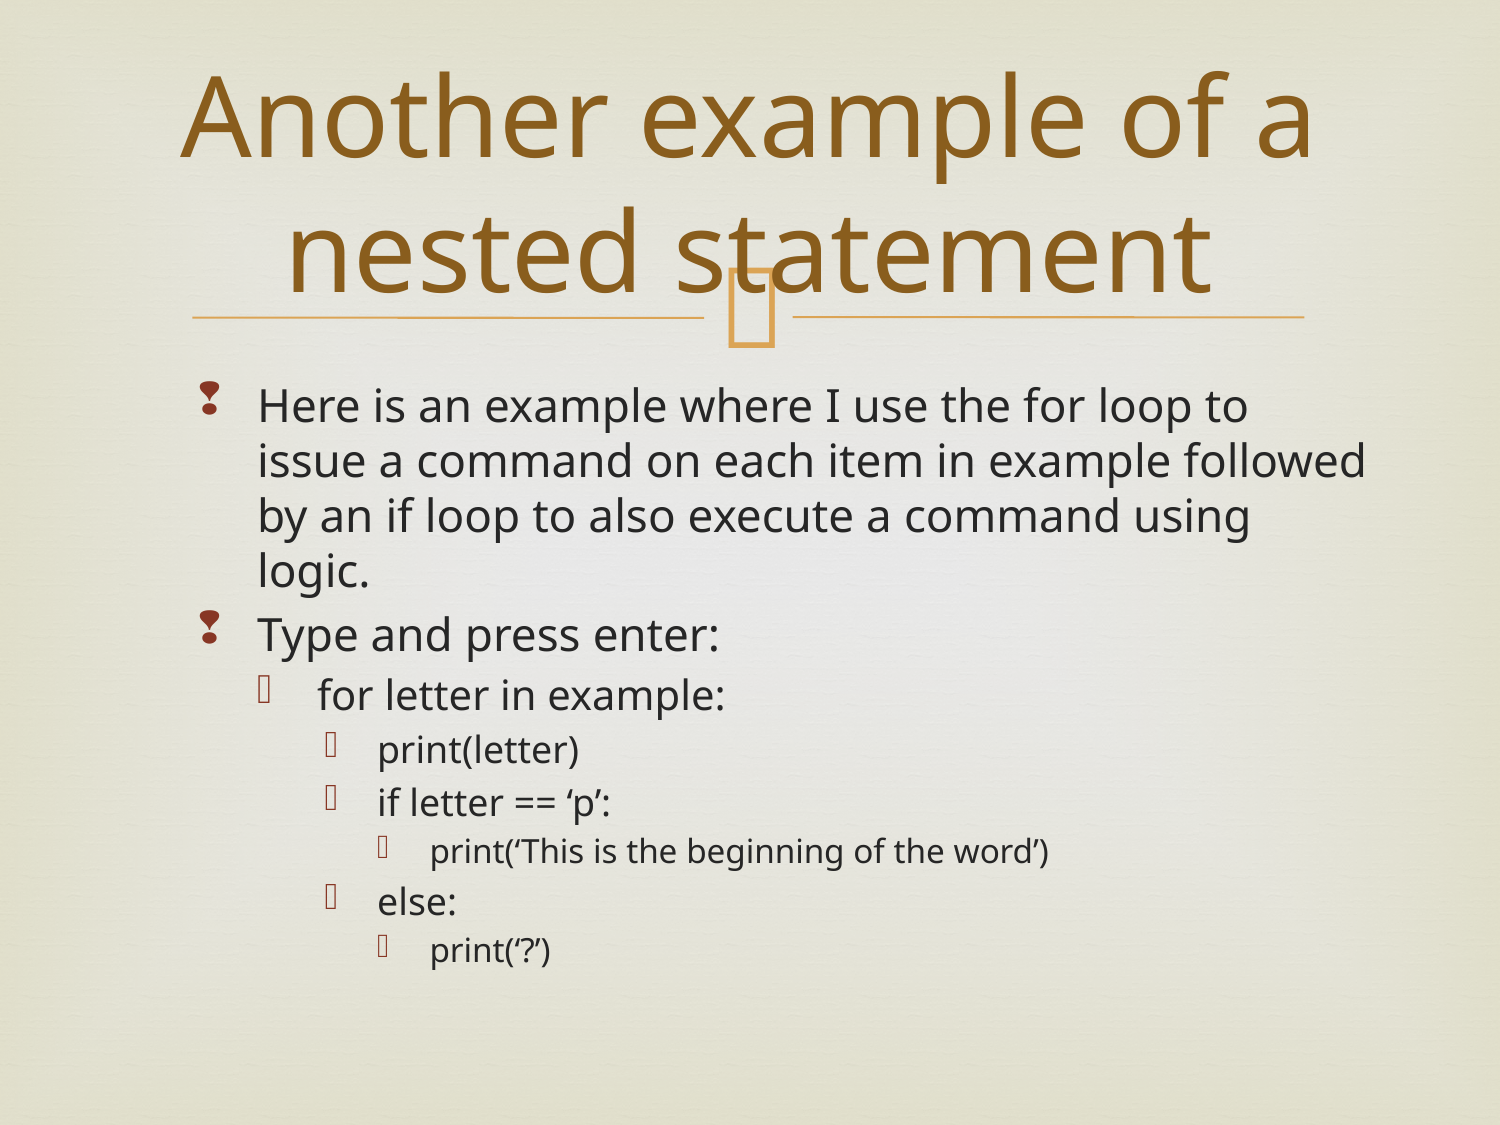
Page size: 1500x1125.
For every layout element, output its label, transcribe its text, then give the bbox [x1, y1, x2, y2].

list Here is an example where I use the for loop to issue a command on each item in example followed by an if loop to also execute a command using logic. Type and press enter: for letter in example: print(letter) if letter == ‘p’: print(‘This is the beginning of the word’) else: print(‘?’) [114, 368, 1386, 1005]
title Another example of a nested statement [112, 93, 1386, 267]
